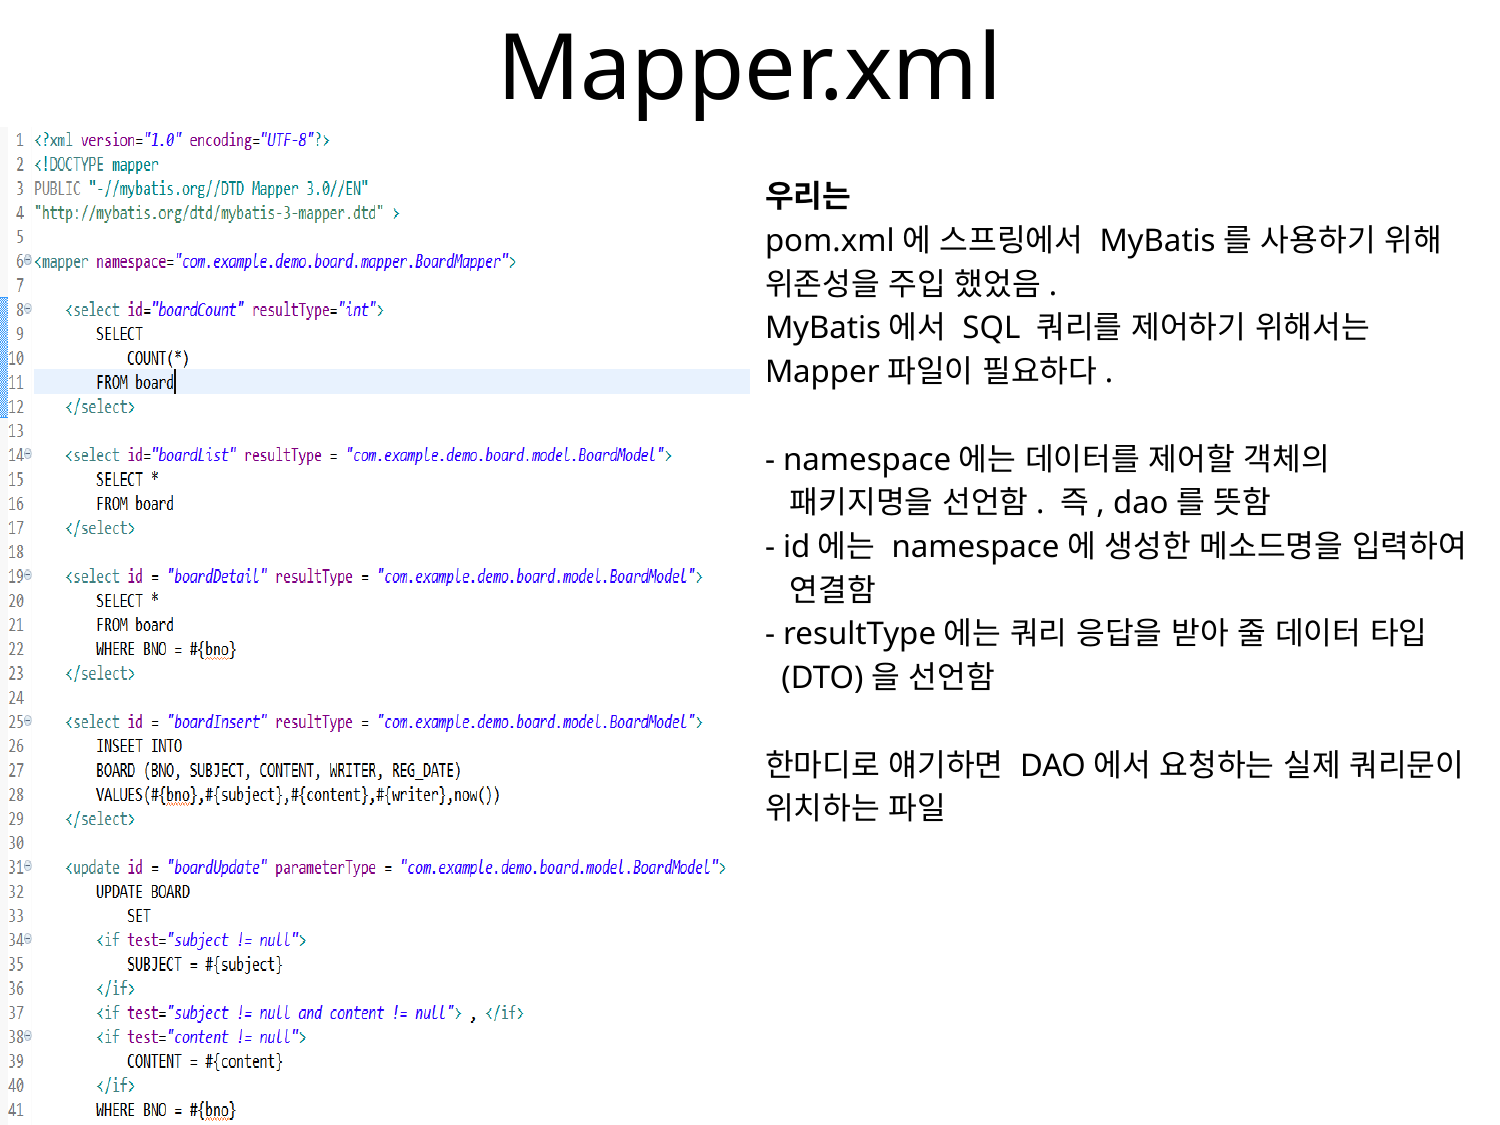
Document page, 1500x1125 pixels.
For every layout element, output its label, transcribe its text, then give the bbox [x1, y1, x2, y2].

picture [0, 124, 751, 1125]
title Mapper.xml [75, 0, 1425, 125]
list 우리는 pom.xml에 스프링에서 MyBatis를 사용하기 위해 위존성을 주입 했었음. MyBatis에서 SQL 쿼리를 제어하기 위해서는 Mapper파일이 필요하다. - namespace에는 데이터를 제어할 객체의 패키지명을 선언함. 즉, dao를 뜻함 - id에는 namespace에 생성한 메소드명을 입력하여 연결함 - resultType에는 쿼리 응답을 받아 줄 데이터 타입 (DTO)을 선언함 한마디로 얘기하면 DAO에서 요청하는 실제 쿼리문이 위치하는 파일 [752, 125, 1500, 1125]
